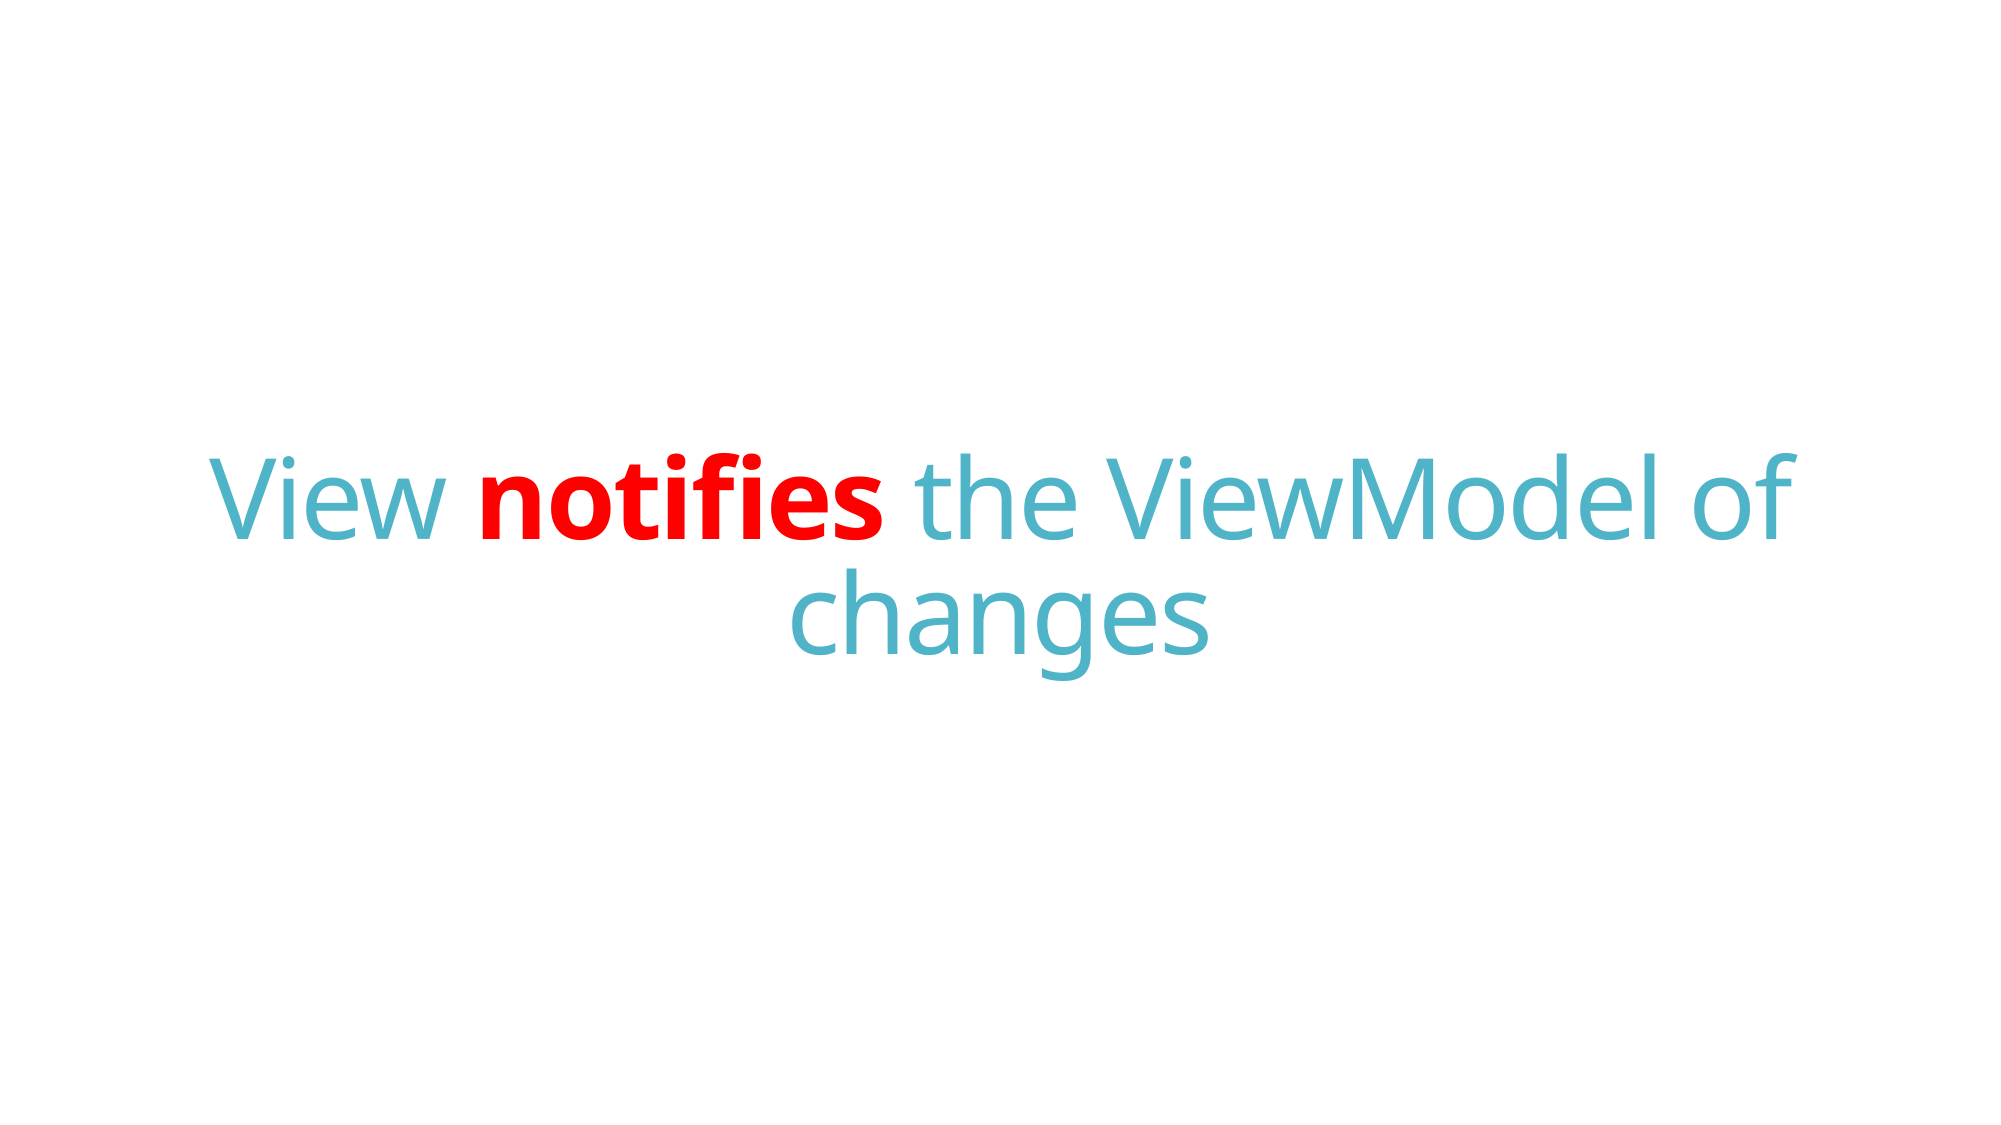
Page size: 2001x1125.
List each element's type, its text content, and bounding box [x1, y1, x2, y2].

title View notifies the ViewModel of changes [0, 0, 2000, 1125]
